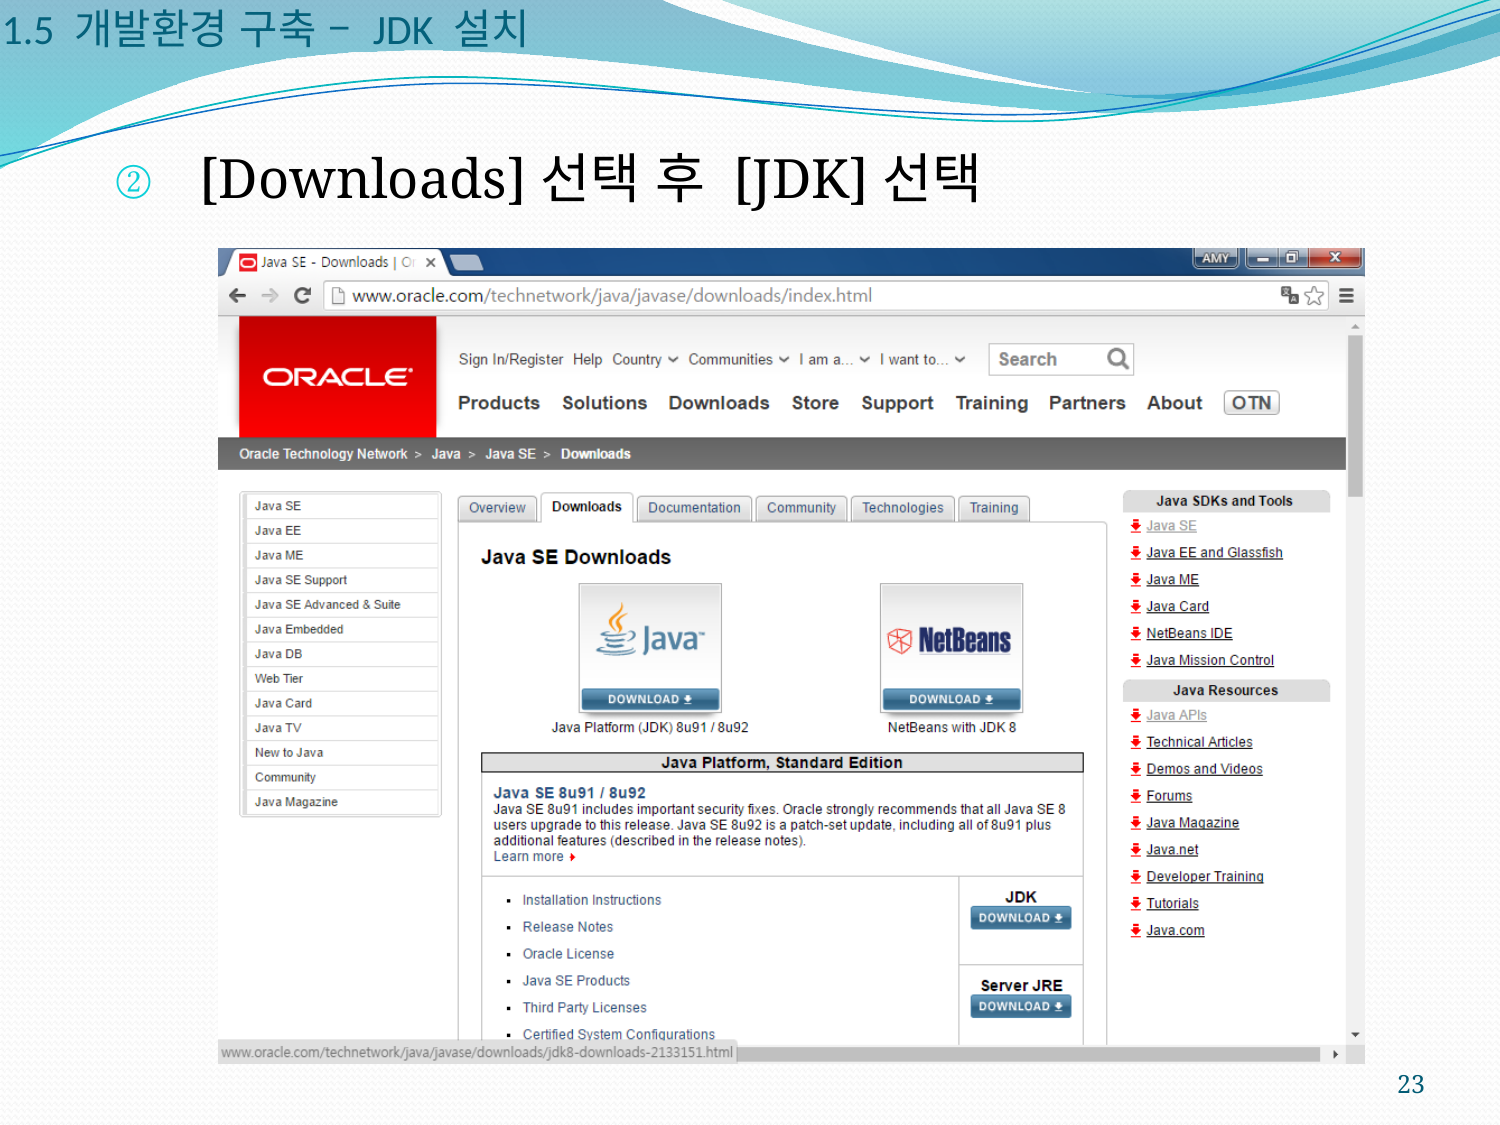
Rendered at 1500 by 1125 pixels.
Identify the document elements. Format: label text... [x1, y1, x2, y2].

slide_number 23 [1299, 1042, 1425, 1103]
slide_number 41 [1299, 1042, 1369, 1075]
picture [218, 247, 1365, 1064]
text_box [Downloads]선택 후 [JDK]선택 [100, 137, 1451, 220]
text_box 1.5 개발환경 구축 – JDK 설치 [1, 0, 1365, 54]
